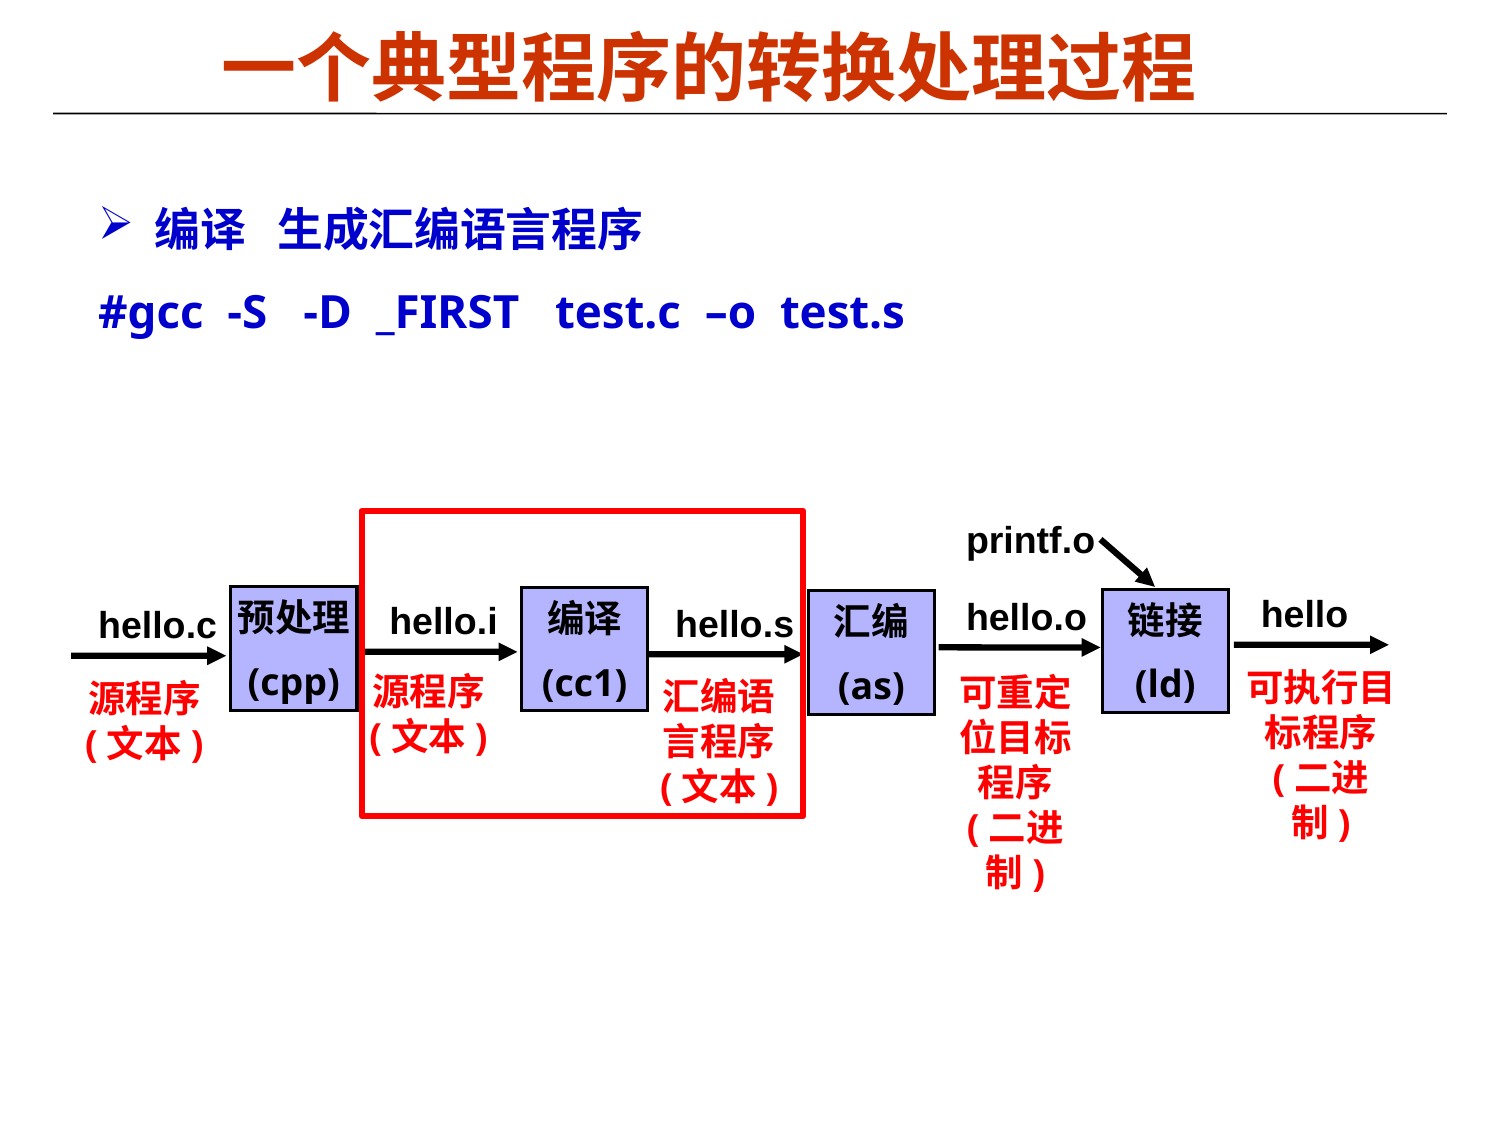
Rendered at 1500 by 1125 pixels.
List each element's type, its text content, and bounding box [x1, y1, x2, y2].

text_box 编译 生成汇编语言程序 #gcc -S -D _FIRST test.c –o test.s [83, 165, 1468, 346]
text_box 预处理 (cpp) [230, 586, 357, 711]
text_box 链接 (ld) [1112, 589, 1224, 713]
text_box [360, 509, 805, 818]
title 一个典型程序的转换处理过程 [173, 16, 1245, 165]
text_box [61, 593, 234, 773]
text_box 汇编 (as) [808, 590, 923, 715]
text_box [1229, 582, 1413, 807]
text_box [928, 585, 1108, 857]
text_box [636, 591, 811, 817]
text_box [346, 589, 525, 767]
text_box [950, 507, 1156, 588]
